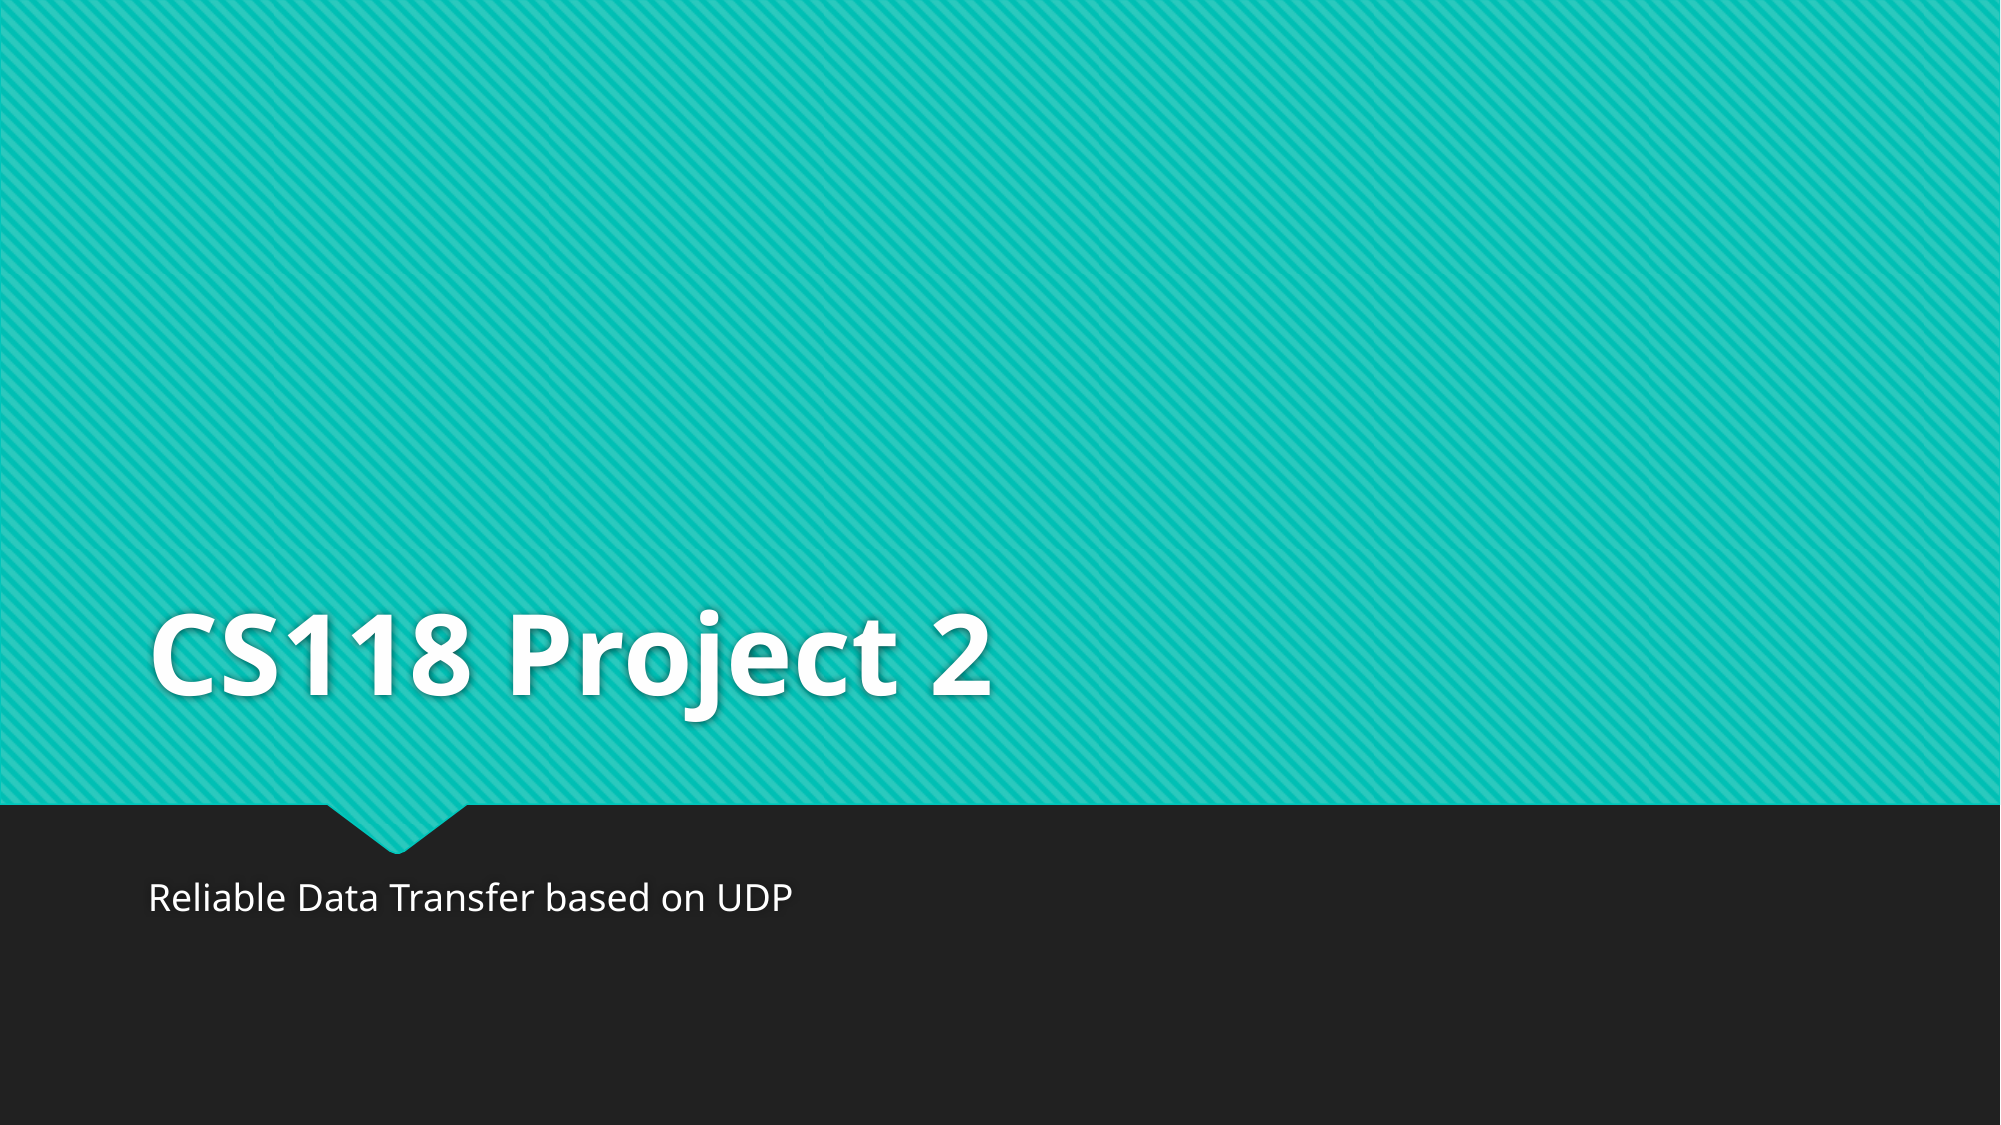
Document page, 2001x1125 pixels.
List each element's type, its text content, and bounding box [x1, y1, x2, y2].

subtitle Reliable Data Transfer based on UDP [132, 866, 1868, 938]
title CS118 Project 2 [132, 237, 1868, 726]
